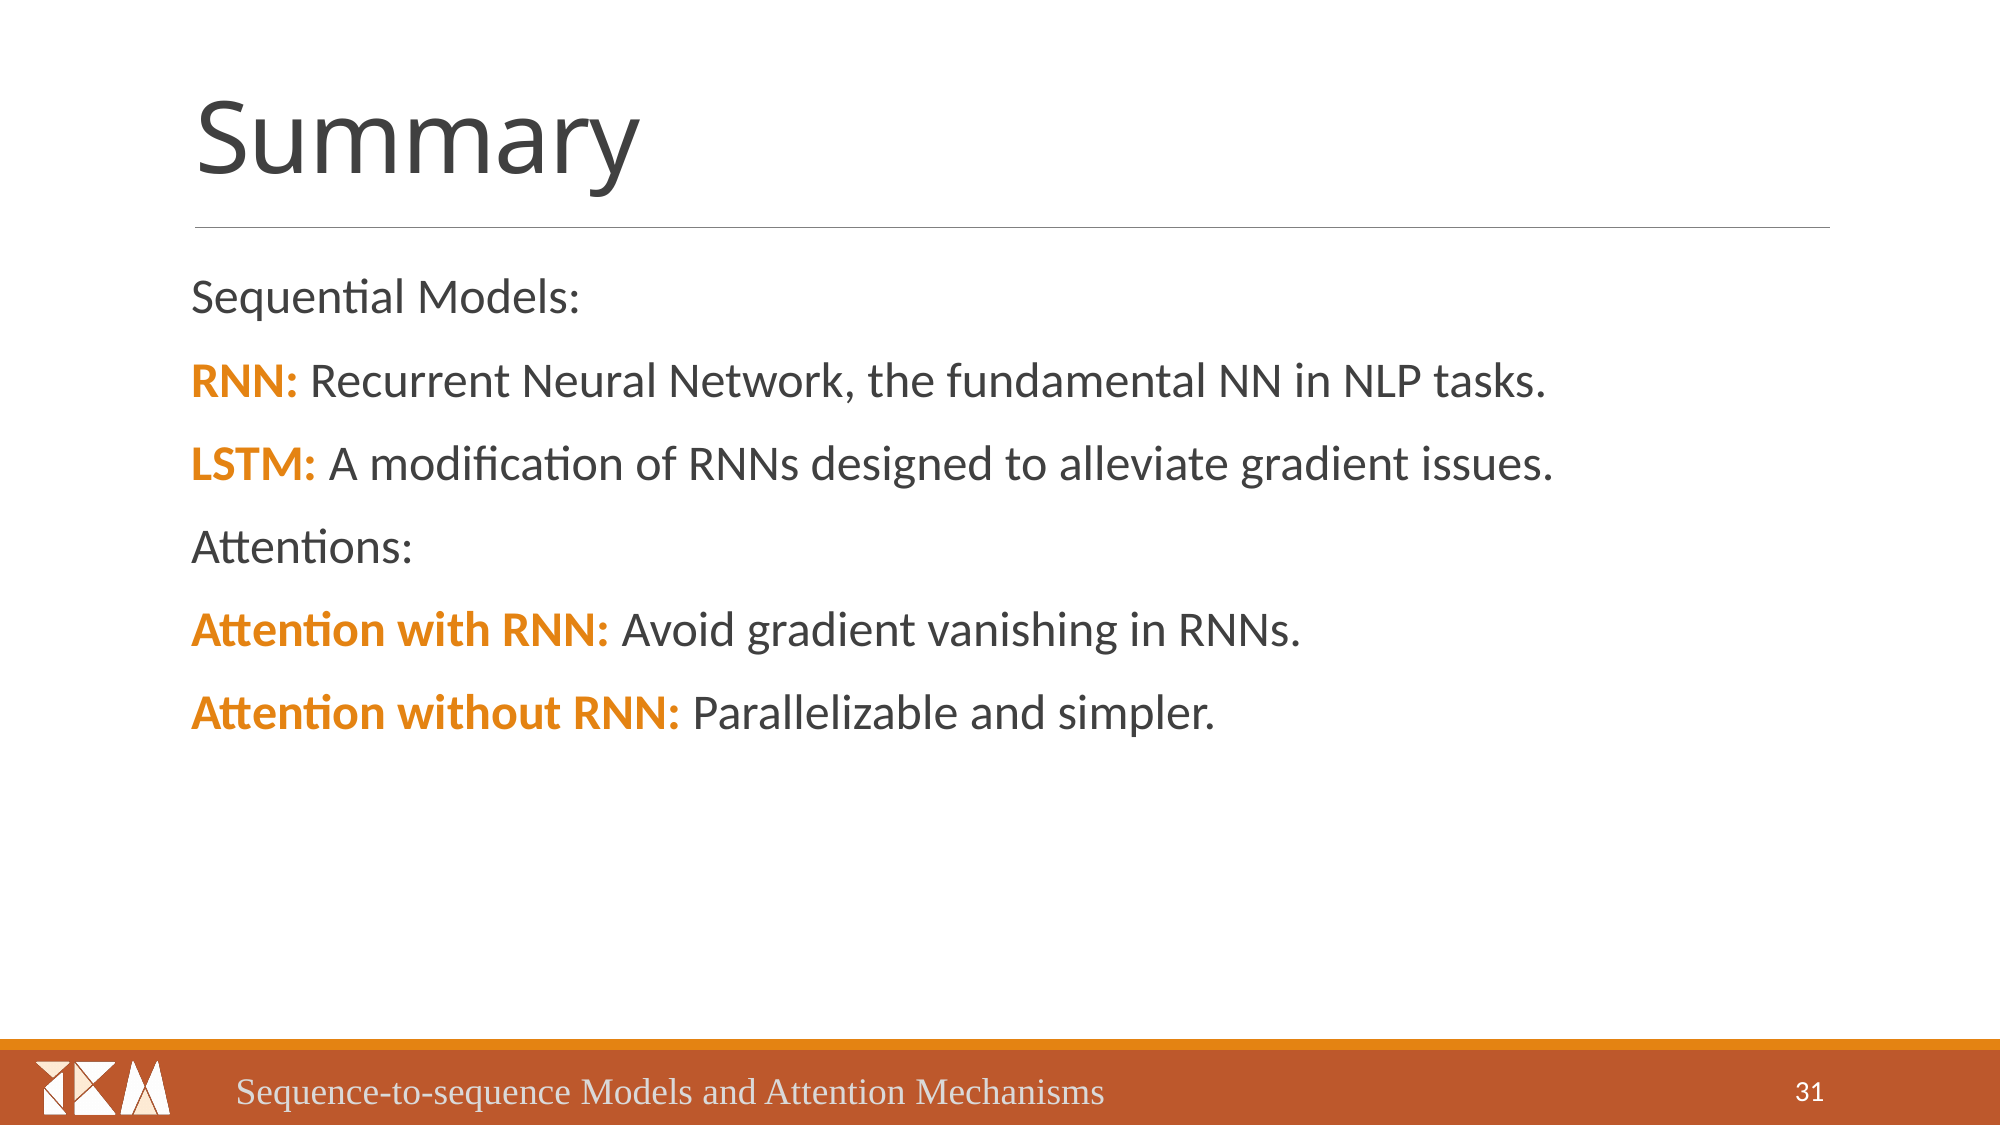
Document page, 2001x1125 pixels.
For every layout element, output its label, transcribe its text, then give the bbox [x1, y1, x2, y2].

slide_number 31 [1624, 1059, 1840, 1120]
picture [36, 1061, 170, 1115]
text_box Sequential Models: RNN: Recurrent Neural Network, the fundamental NN in NLP tasks. LSTM: A modification of RNNs designed to alleviate gradient issues. Attentions: Attention with RNN: Avoid gradient vanishing in RNNs. Attention without RNN: Parallelizable and simpler. [190, 263, 1840, 1048]
text_box Sequence-to-sequence Models and Attention Mechanisms [220, 1059, 1263, 1120]
title Summary [180, 58, 1830, 228]
